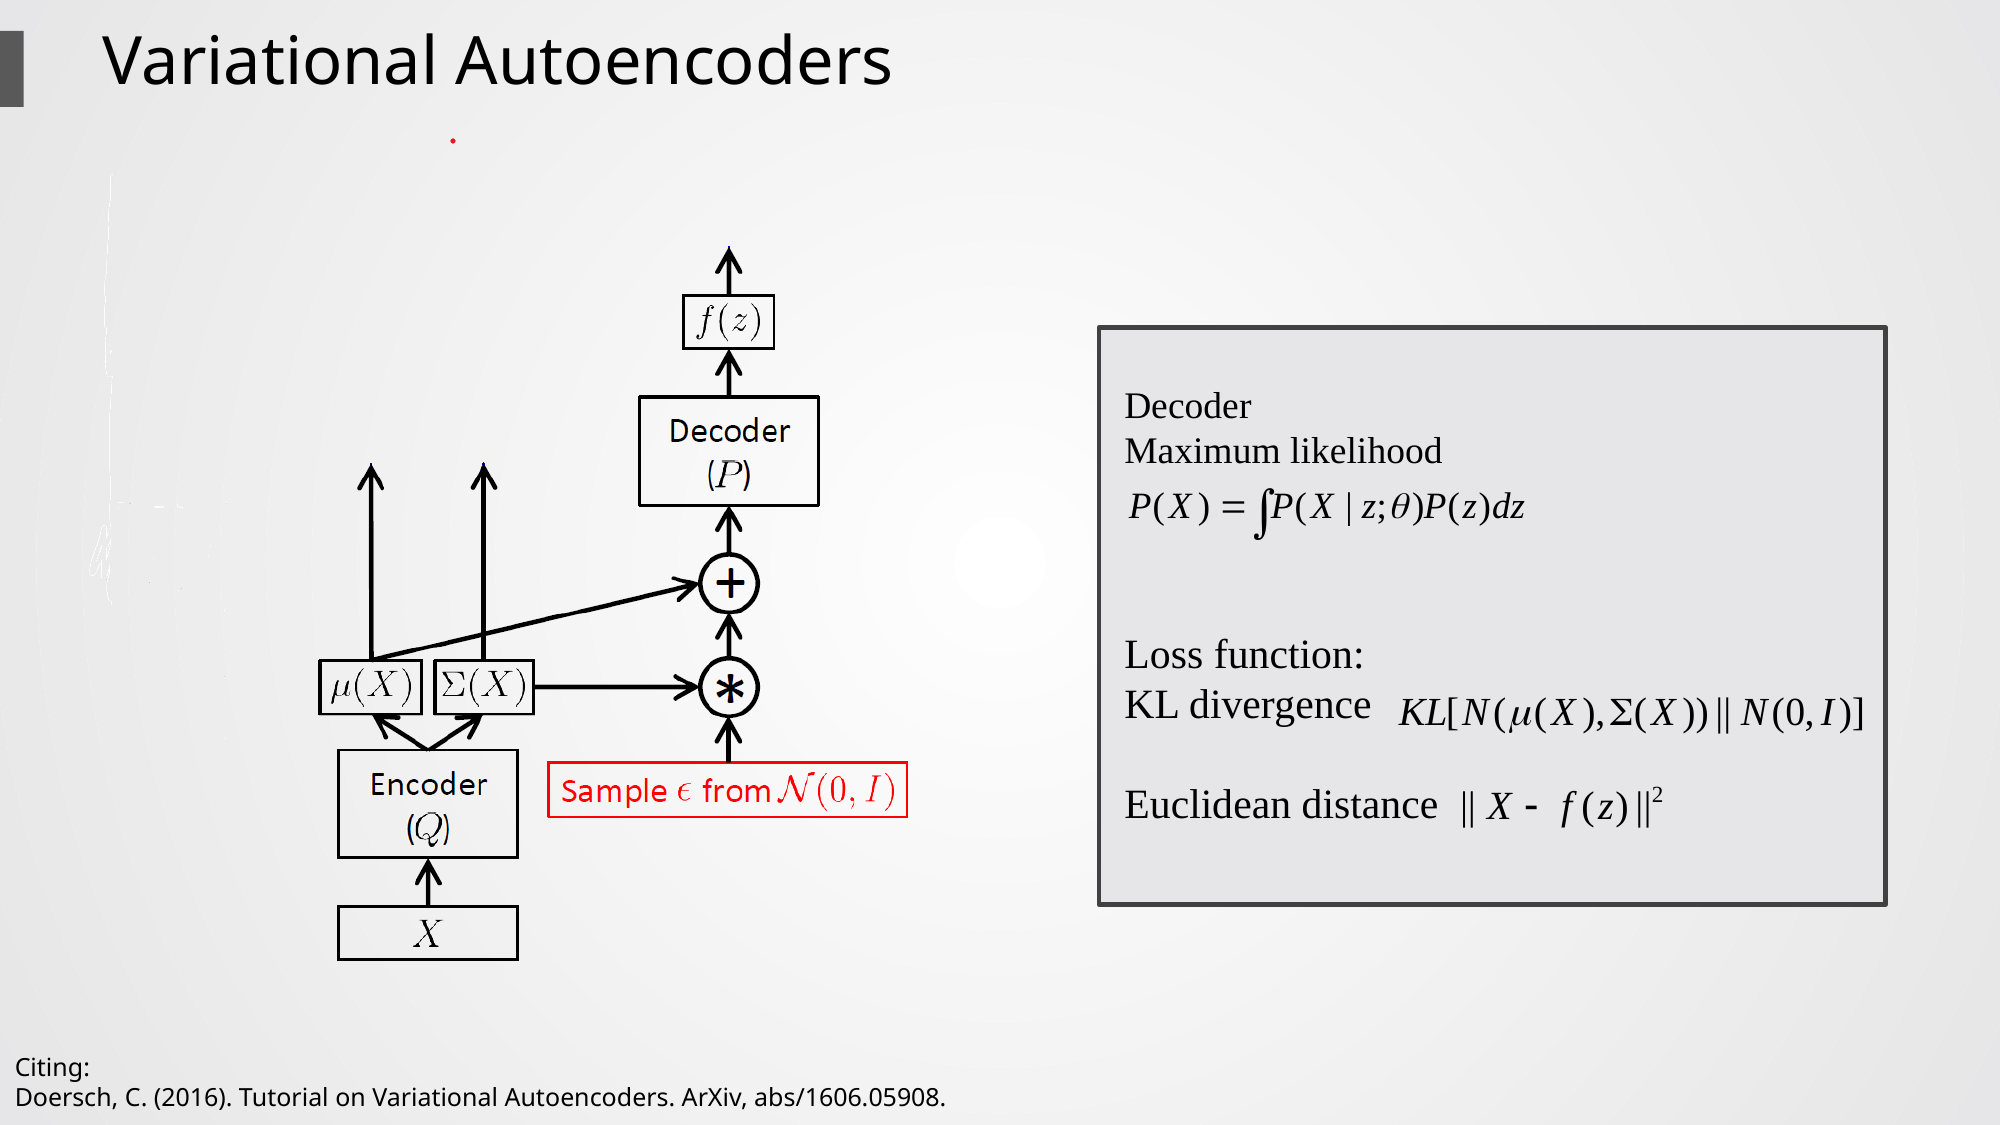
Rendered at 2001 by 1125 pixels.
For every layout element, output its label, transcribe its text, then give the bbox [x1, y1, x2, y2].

text_box Decoder Maximum likelihood [1109, 373, 1828, 524]
text_box Citing: Doersch, C. (2016). Tutorial on Variational Autoencoders. ArXiv, abs/1606.05908. [0, 1044, 1710, 1119]
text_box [1121, 475, 1534, 545]
text_box Loss function: KL divergence Euclidean distance [1109, 619, 1897, 835]
text_box [1097, 325, 1888, 907]
picture [87, 137, 972, 988]
text_box [0, 30, 24, 107]
text_box Variational Autoencoders [88, 11, 1037, 106]
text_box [1456, 776, 1671, 838]
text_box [1391, 688, 1873, 743]
